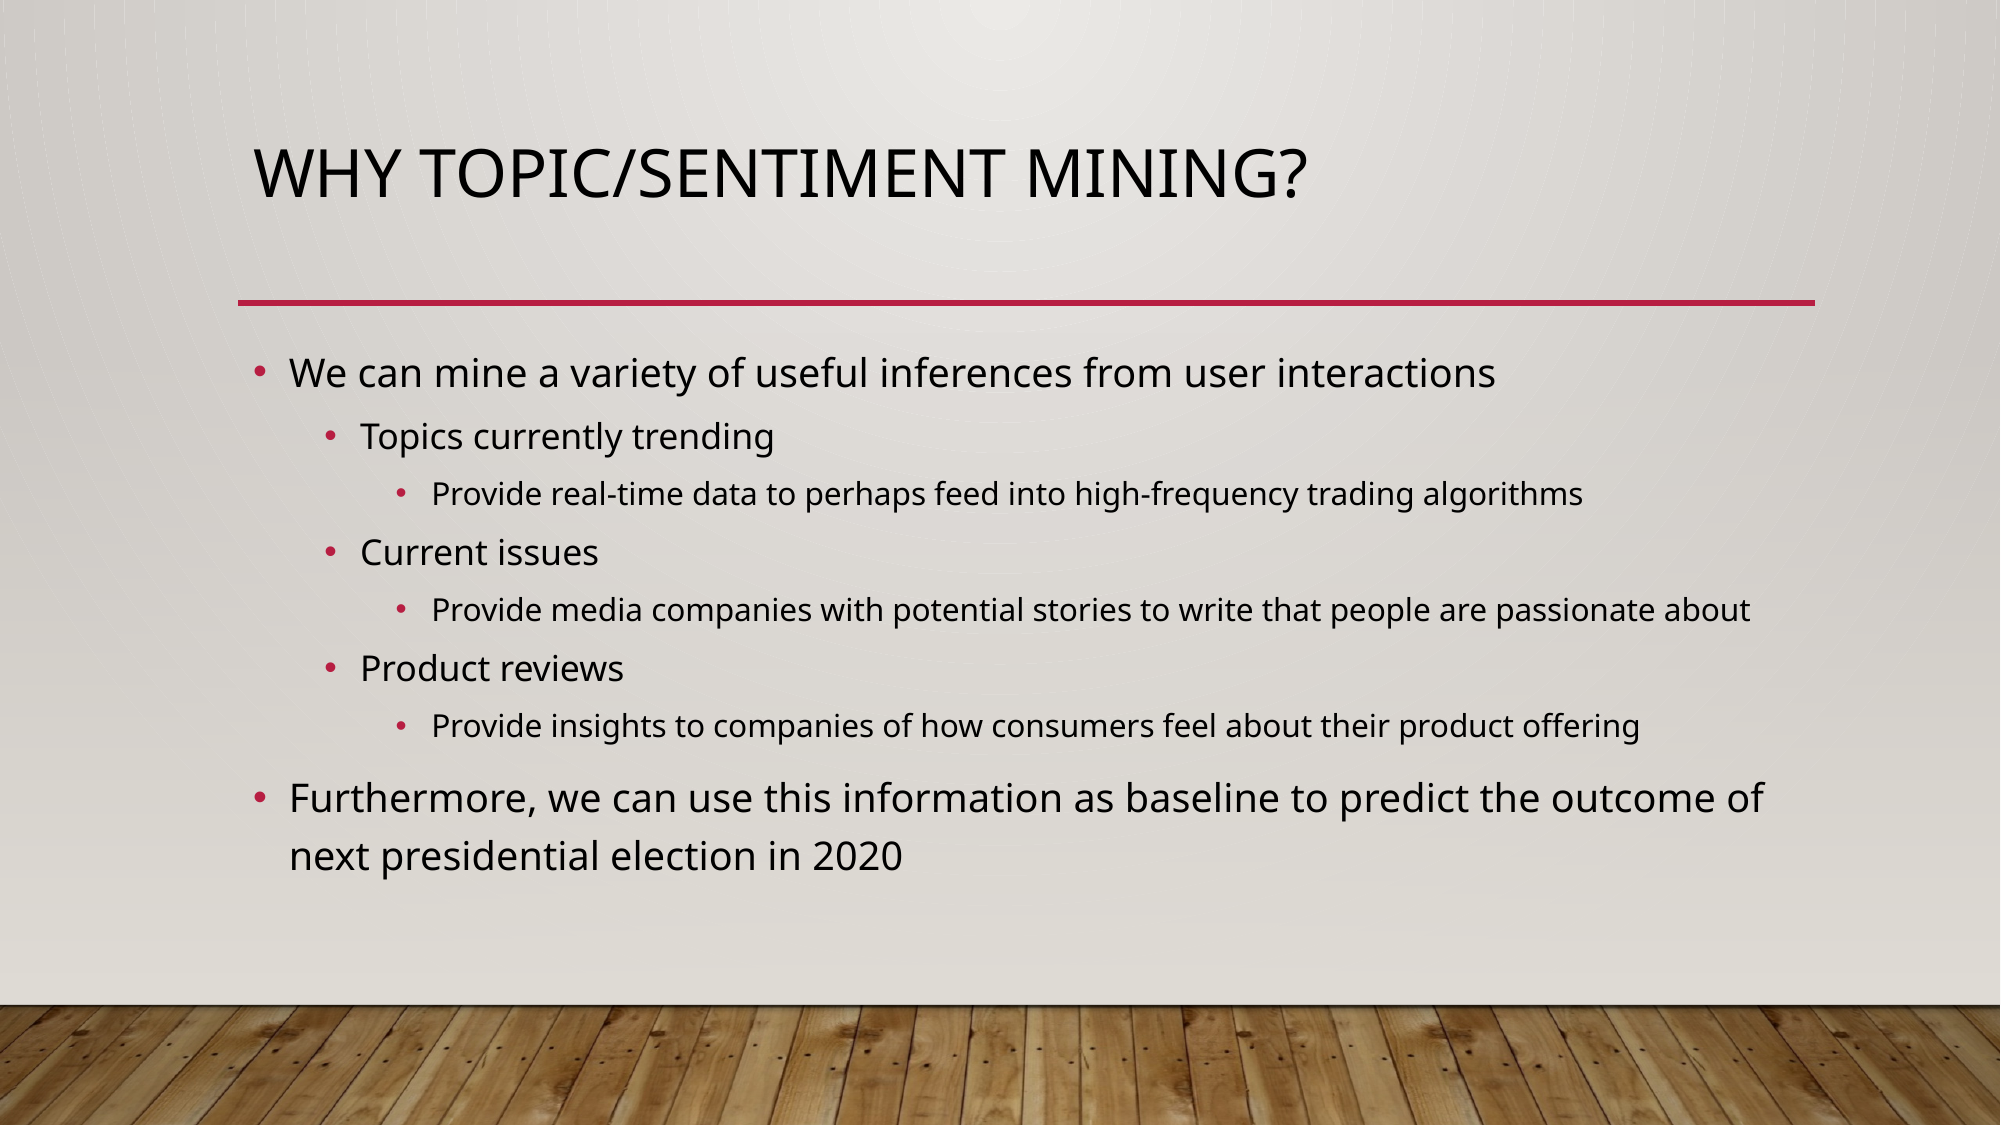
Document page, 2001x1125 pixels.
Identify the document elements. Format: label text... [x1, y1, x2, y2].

list We can mine a variety of useful inferences from user interactions Topics currently trending Provide real-time data to perhaps feed into high-frequency trading algorithms Current issues Provide media companies with potential stories to write that people are passionate about Product reviews Provide insights to companies of how consumers feel about their product offering Furthermore, we can use this information as baseline to predict the outcome of next presidential election in 2020 [238, 330, 1814, 897]
picture [0, 1005, 2000, 1125]
title Why topic/Sentiment Mining? [238, 131, 1814, 305]
